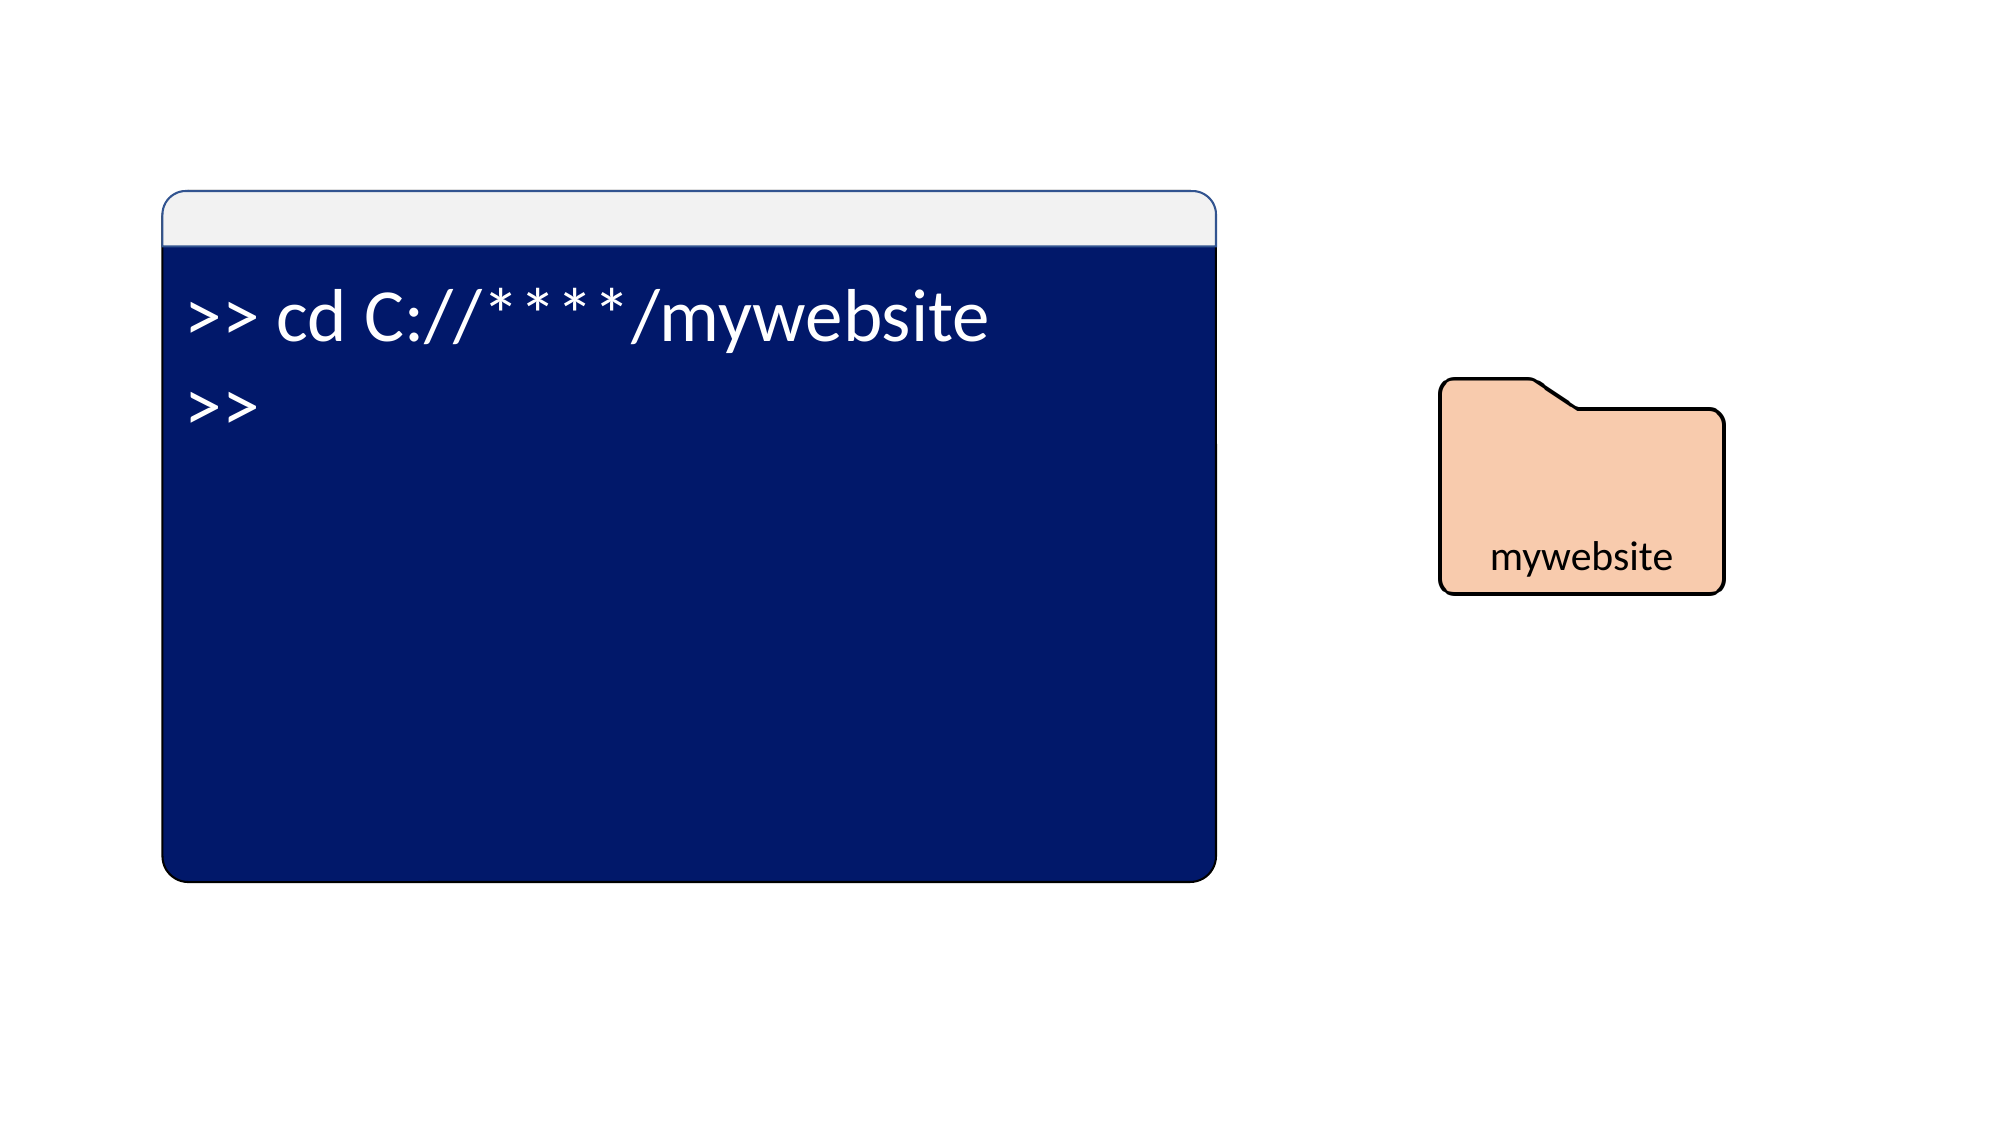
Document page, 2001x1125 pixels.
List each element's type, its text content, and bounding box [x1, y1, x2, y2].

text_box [1397, 301, 1766, 671]
text_box [161, 189, 1218, 248]
text_box >> cd C://****/mywebsite >> [161, 248, 1218, 884]
